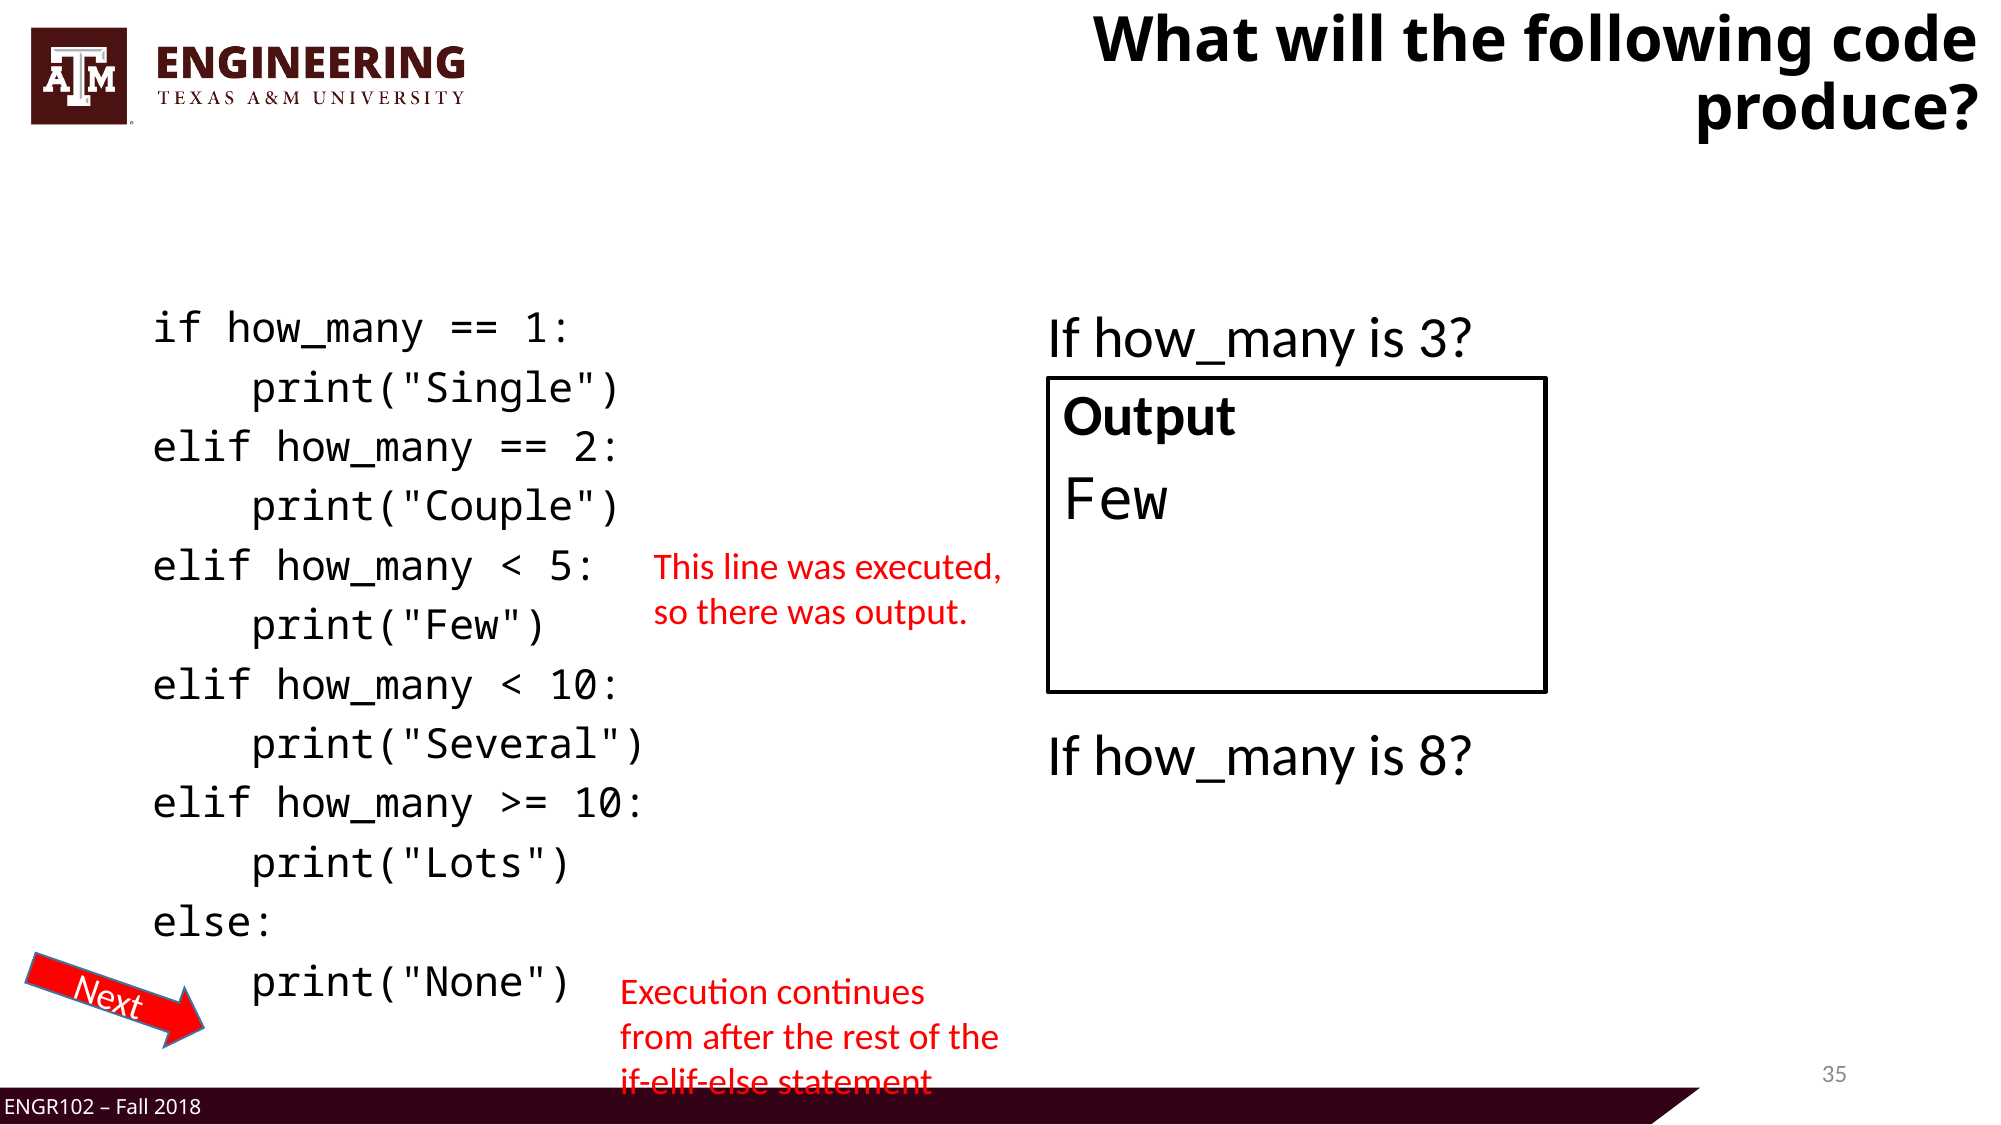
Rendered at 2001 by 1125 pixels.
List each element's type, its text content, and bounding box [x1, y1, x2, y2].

picture [24, 21, 474, 130]
text_box This line was executed, so there was output. [638, 534, 1048, 640]
title What will the following code produce? [895, 0, 1995, 151]
text_box Output Few [1048, 377, 1546, 693]
text_box Execution continues from after the rest of the if-elif-else statement [605, 959, 1015, 1109]
slide_number 35 [1412, 1042, 1863, 1103]
list if how_many == 1: print("Single") elif how_many == 2: print("Couple") elif how_many < 5: print("Few") elif how_many < 10: print("Several") elif how_many >= 10: print("Lots") else: print("None") [137, 299, 858, 1014]
text_box Next [24, 951, 206, 1050]
text_box If how_many is 3? If how_many is 8? [1032, 299, 1754, 1014]
